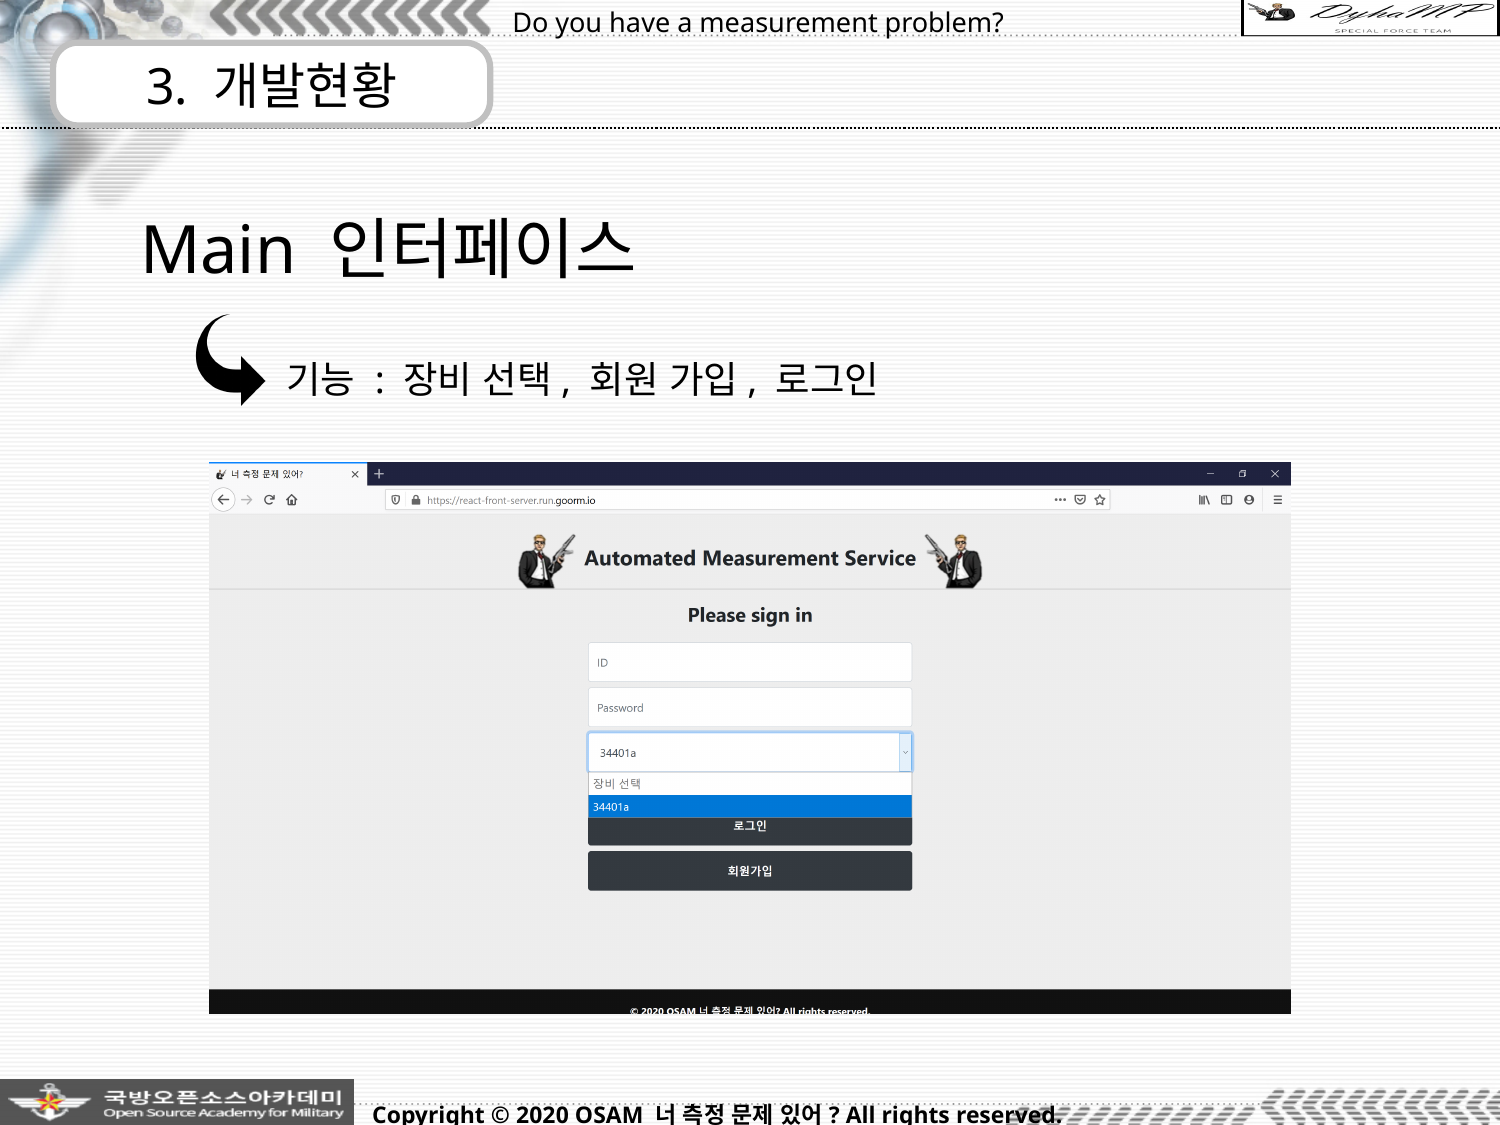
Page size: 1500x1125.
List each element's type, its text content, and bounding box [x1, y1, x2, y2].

picture [805, 1108, 810, 1118]
picture [904, 1113, 909, 1121]
picture [450, 1113, 455, 1121]
text_box 기능 : 장비 선택, 회원 가입, 로그인 [282, 348, 1428, 409]
text_box 3. 개발현황 [53, 42, 491, 126]
picture [0, 0, 1500, 1125]
text_box Main 인터페이스 [125, 199, 1282, 295]
